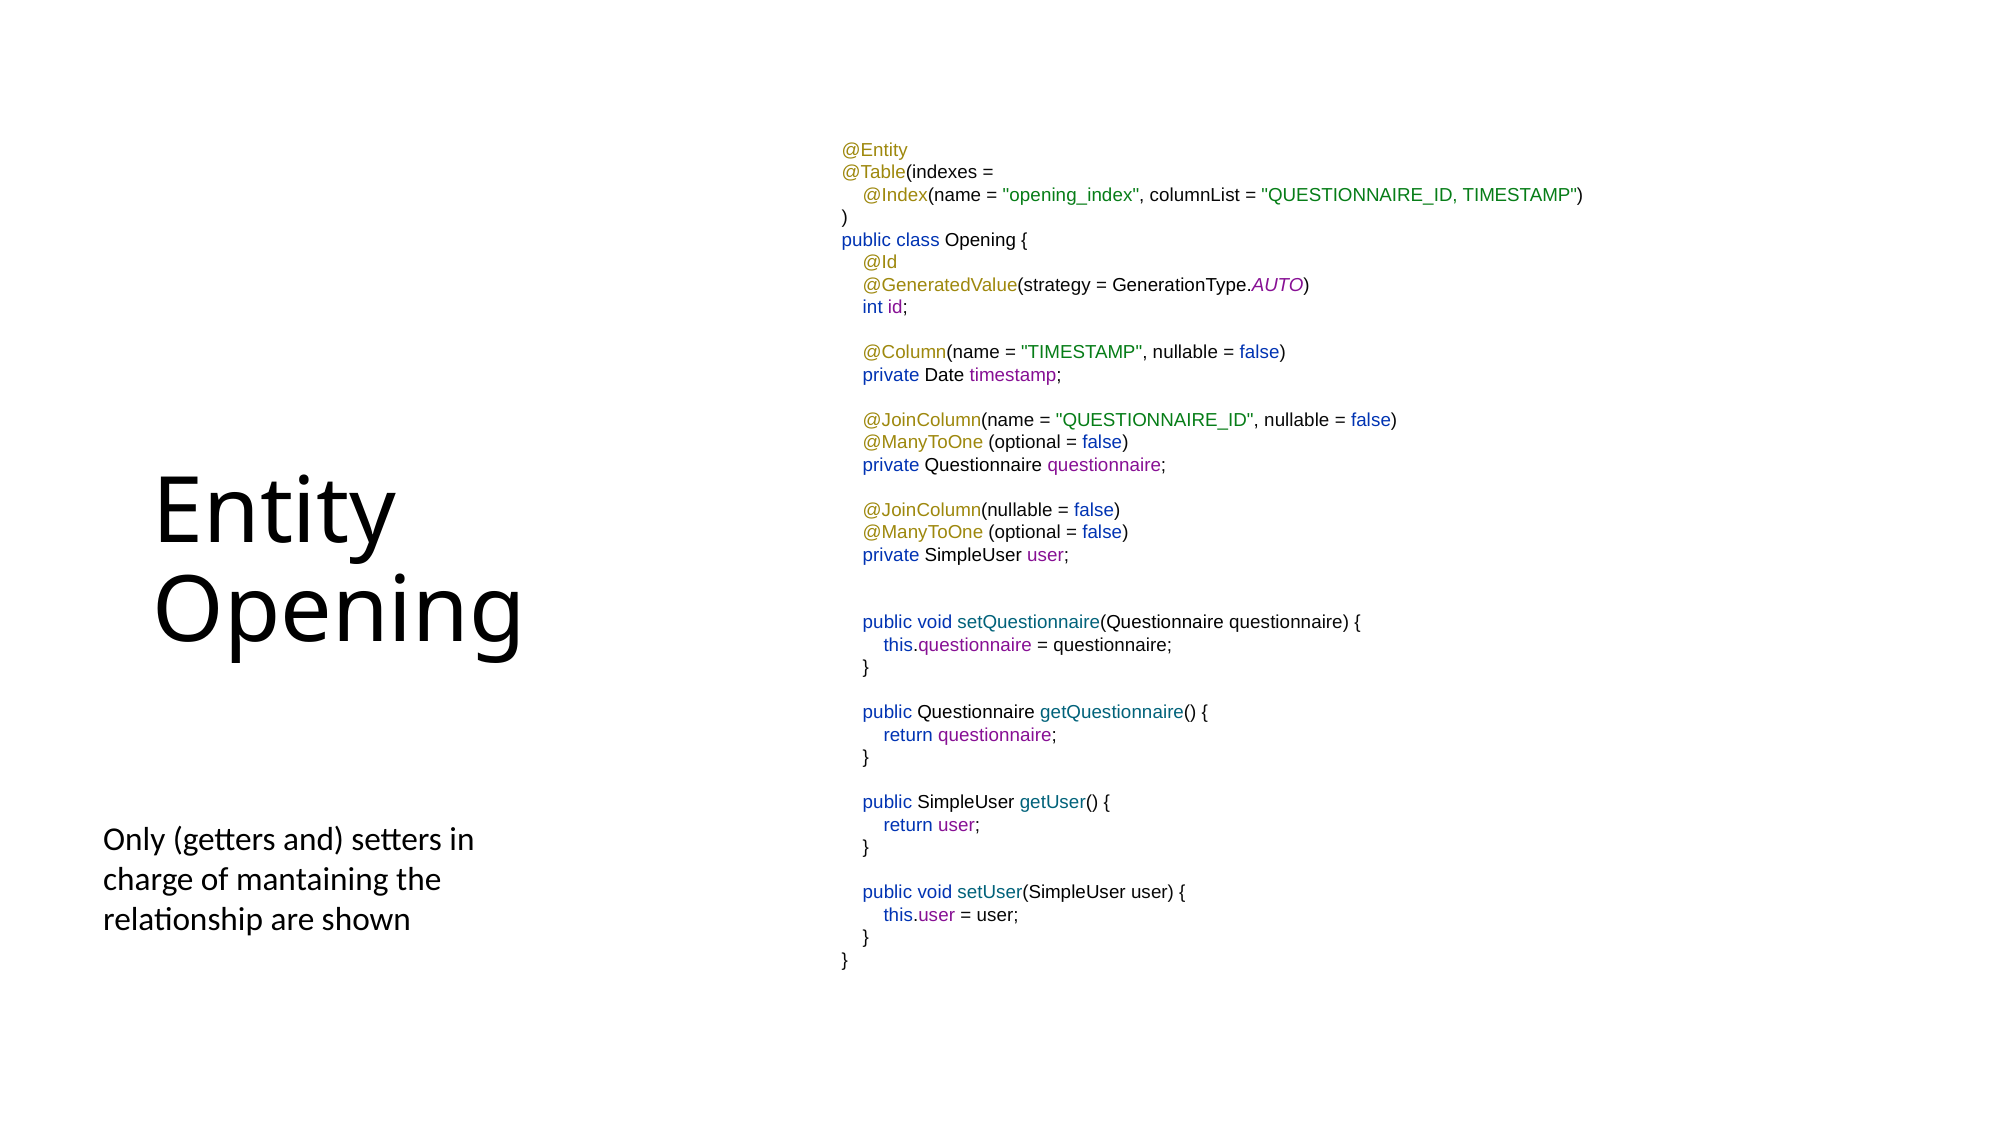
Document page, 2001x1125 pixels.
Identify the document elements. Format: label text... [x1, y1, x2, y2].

text_box @Entity @Table(indexes = @Index(name = "opening_index", columnList = "QUESTIONNAIRE_ID, TIMESTAMP") ) public class Opening { @Id @GeneratedValue(strategy = GenerationType.AUTO) int id; @Column(name = "TIMESTAMP", nullable = false) private Date timestamp; @JoinColumn(name = "QUESTIONNAIRE_ID", nullable = false) @ManyToOne (optional = false) private Questionnaire questionnaire; @JoinColumn(nullable = false) @ManyToOne (optional = false) private SimpleUser user; public void setQuestionnaire(Questionnaire questionnaire) { this.questionnaire = questionnaire; } public Questionnaire getQuestionnaire() { return questionnaire; } public SimpleUser getUser() { return user; } public void setUser(SimpleUser user) { this.user = user; } } [826, 107, 1816, 1018]
text_box Only (getters and) setters in charge of mantaining the relationship are shown [88, 809, 521, 945]
title Entity Opening [137, 235, 557, 890]
